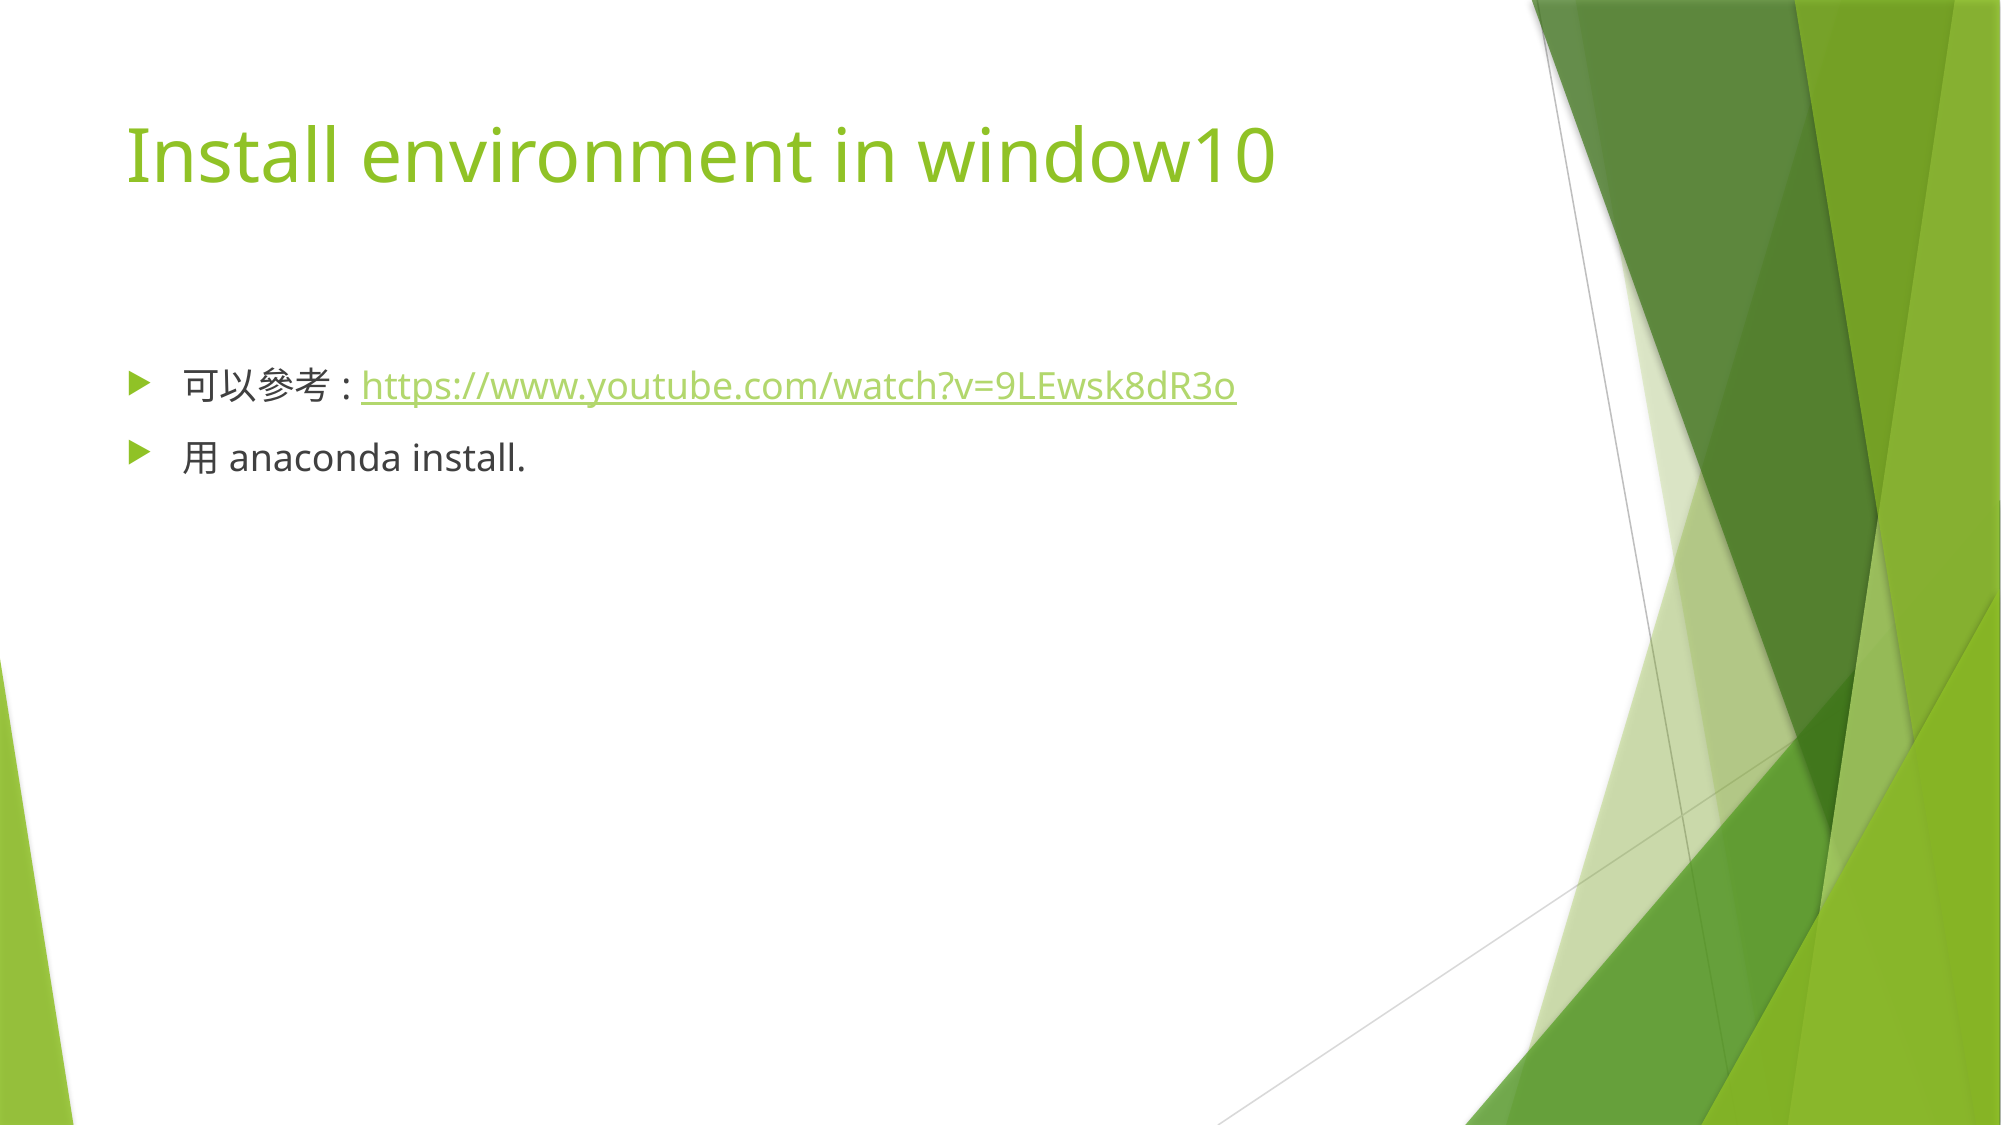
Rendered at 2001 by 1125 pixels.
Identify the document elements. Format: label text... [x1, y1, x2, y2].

title Install environment in window10 [111, 99, 1522, 317]
list 可以參考: https://www.youtube.com/watch?v=9LEwsk8dR3o 用anaconda install. [111, 354, 1522, 992]
